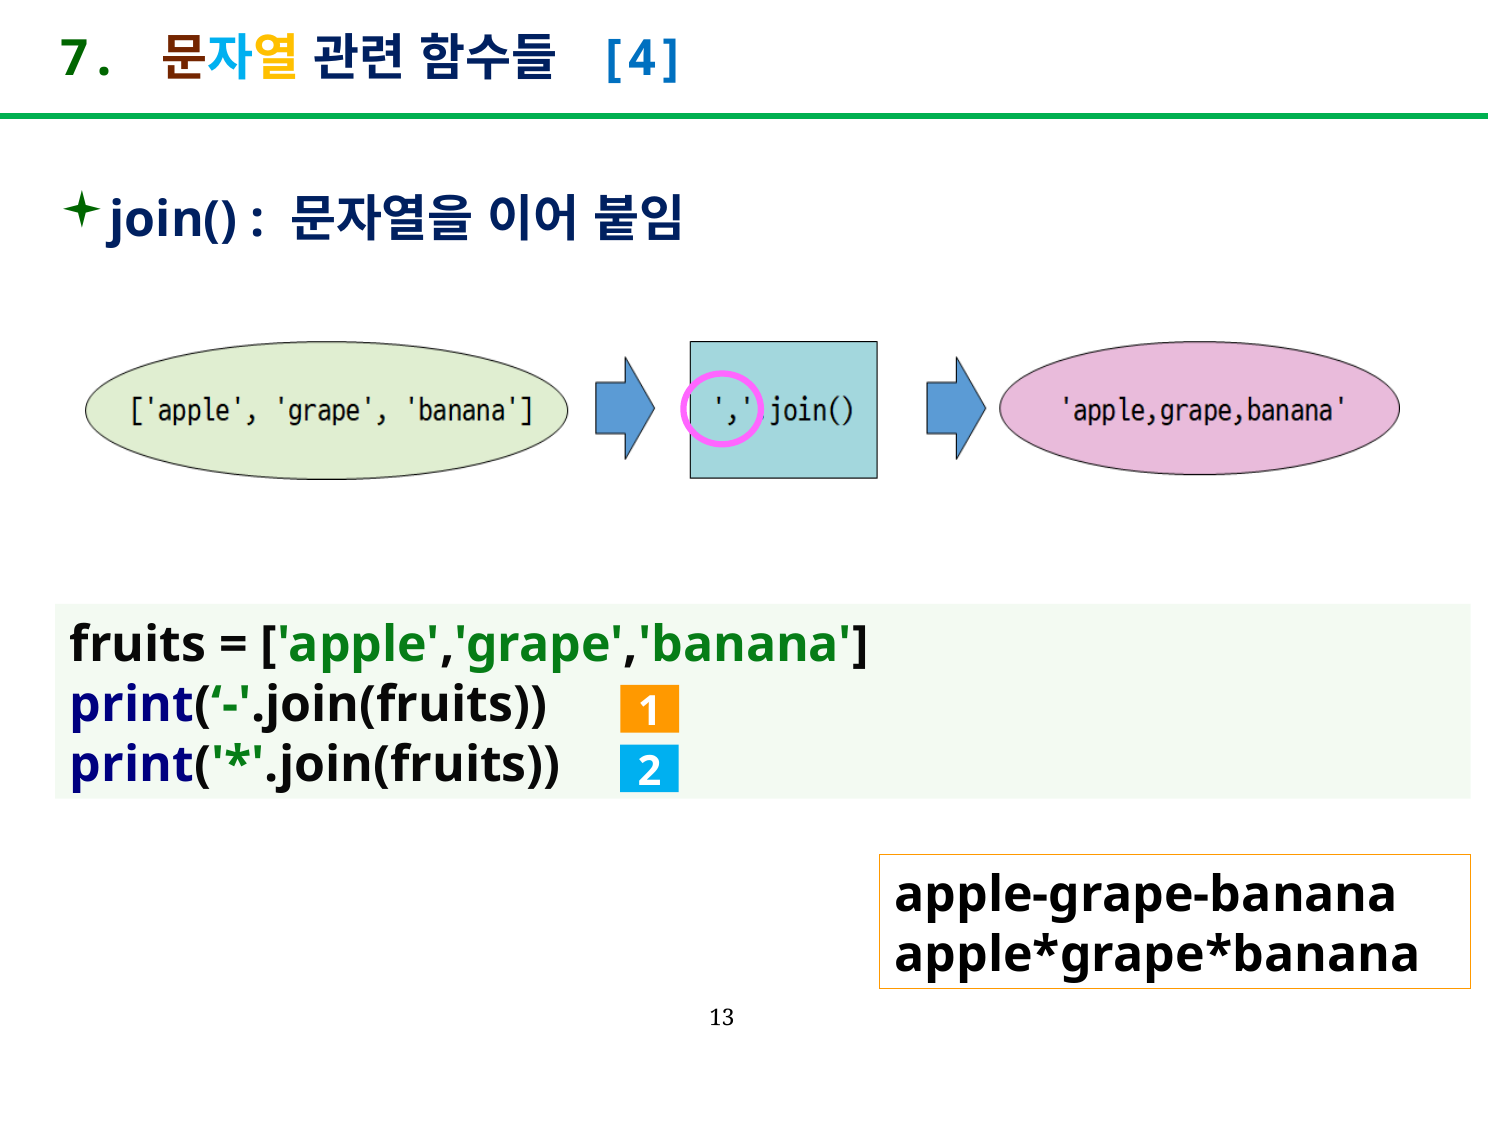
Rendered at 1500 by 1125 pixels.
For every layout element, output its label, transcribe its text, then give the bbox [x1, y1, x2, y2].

text_box fruits = ['apple','grape','banana'] print(‘-'.join(fruits)) print('*'.join(fruits)) [55, 603, 1471, 799]
list join() : 문자열을 이어 붙임 [44, 160, 1400, 549]
slide_number 13 [683, 994, 761, 1043]
title 7. 문자열 관련 함수들 [4] [44, 11, 880, 100]
text_box 1 [618, 683, 681, 735]
picture [84, 340, 1401, 481]
text_box apple-grape-banana apple*grape*banana [879, 854, 1471, 989]
text_box 2 [618, 742, 681, 794]
